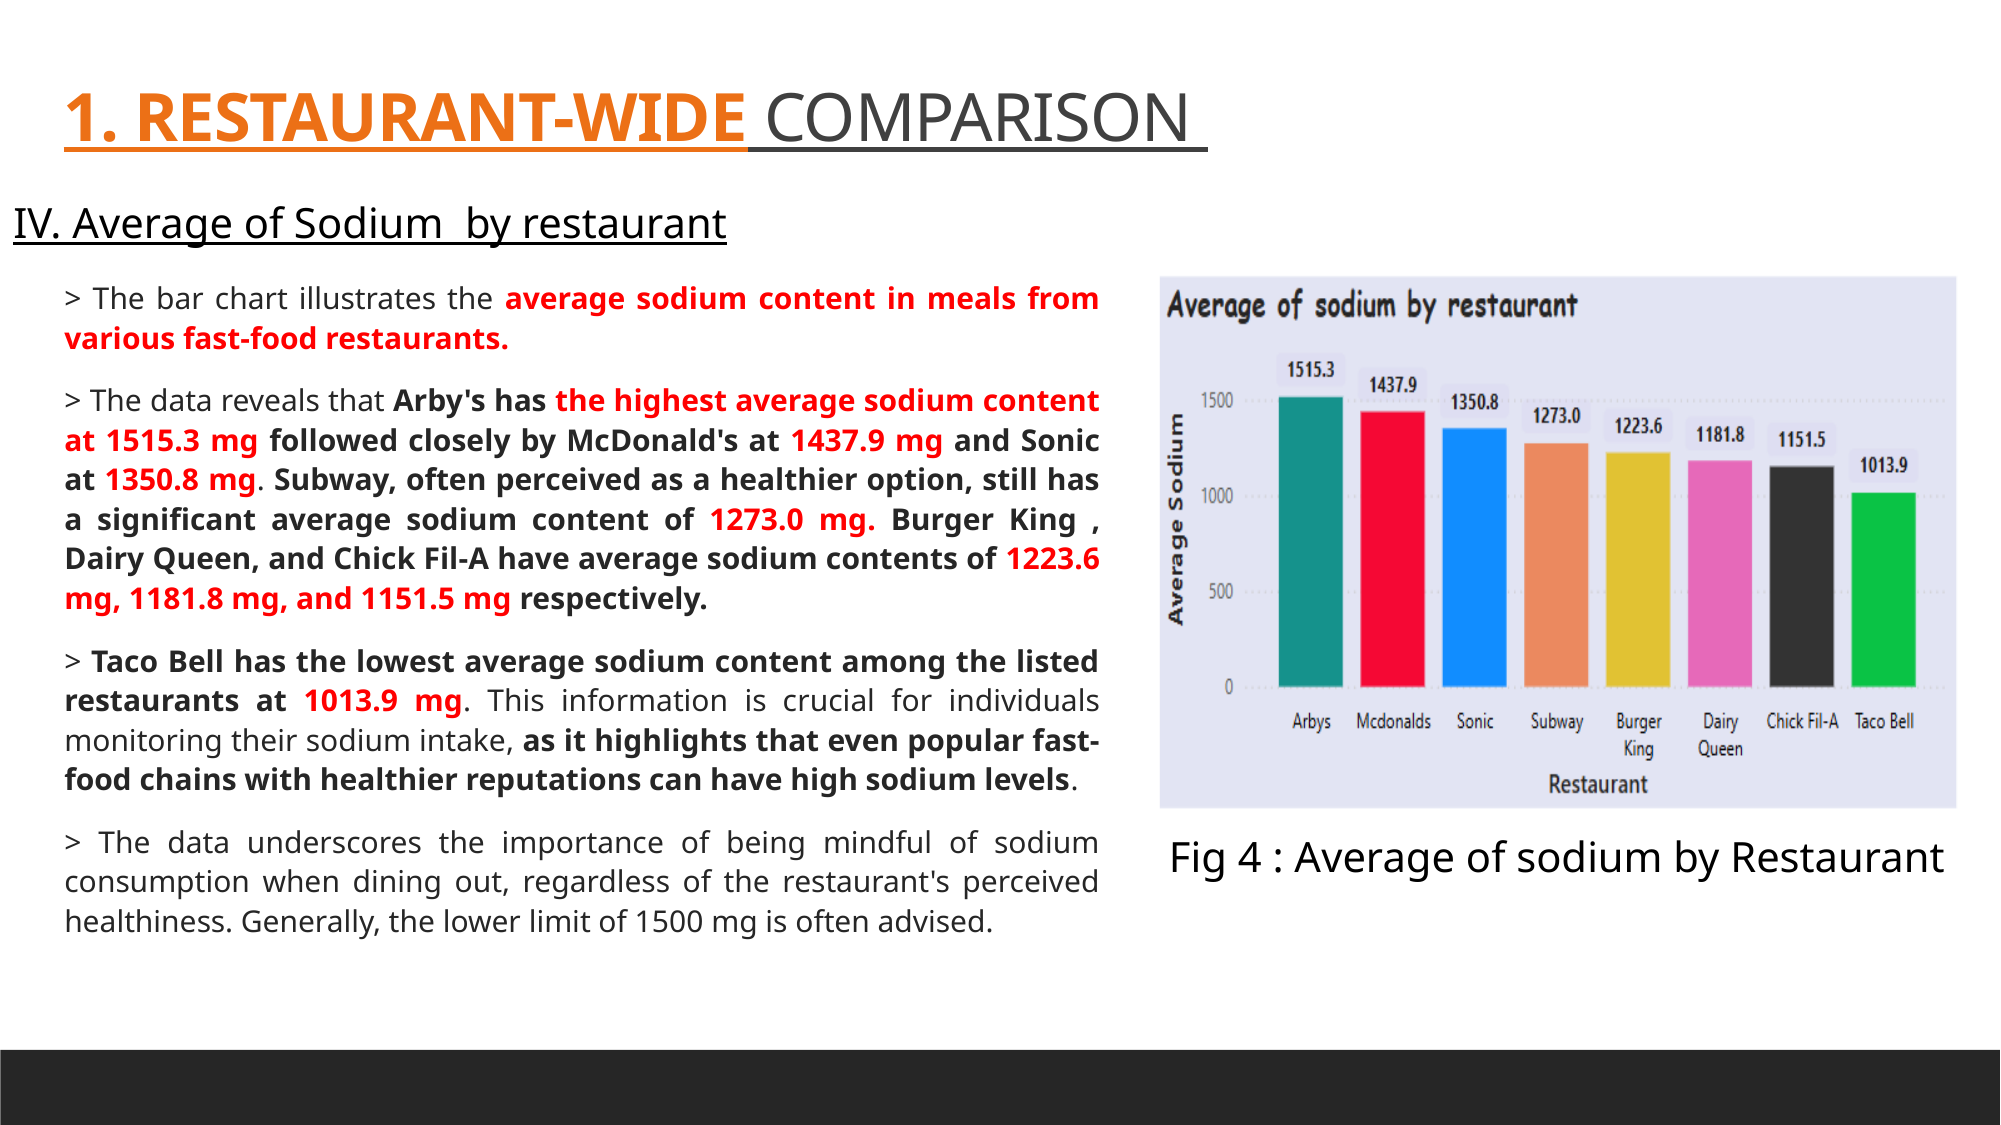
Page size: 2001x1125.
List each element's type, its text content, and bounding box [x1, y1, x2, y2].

text_box Fig 4 : Average of sodium by Restaurant [1153, 827, 1972, 890]
picture [1150, 268, 1965, 824]
text_box 1. RESTAURANT-WIDE COMPARISON [48, 76, 1699, 175]
text_box > The bar chart illustrates the average sodium content in meals from various fast-food restaurants. > The data reveals that Arby's has the highest average sodium content at 1515.3 mg followed closely by McDonald's at 1437.9 mg and Sonic at 1350.8 mg. Subway, often perceived as a healthier option, still has a significant average sodium content of 1273.0 mg. Burger King , Dairy Queen, and Chick Fil-A have average sodium contents of 1223.6 mg, 1181.8 mg, and 1151.5 mg respectively. > Taco Bell has the lowest average sodium content among the listed restaurants at 1013.9 mg. This information is crucial for individuals monitoring their sodium intake, as it highlights that even popular fast-food chains with healthier reputations can have high sodium levels. > The data underscores the importance of being mindful of sodium consumption when dining out, regardless of the restaurant's perceived healthiness. Generally, the lower limit of 1500 mg is often advised. [35, 268, 1115, 977]
text_box IV. Average of Sodium by restaurant [0, 188, 743, 255]
